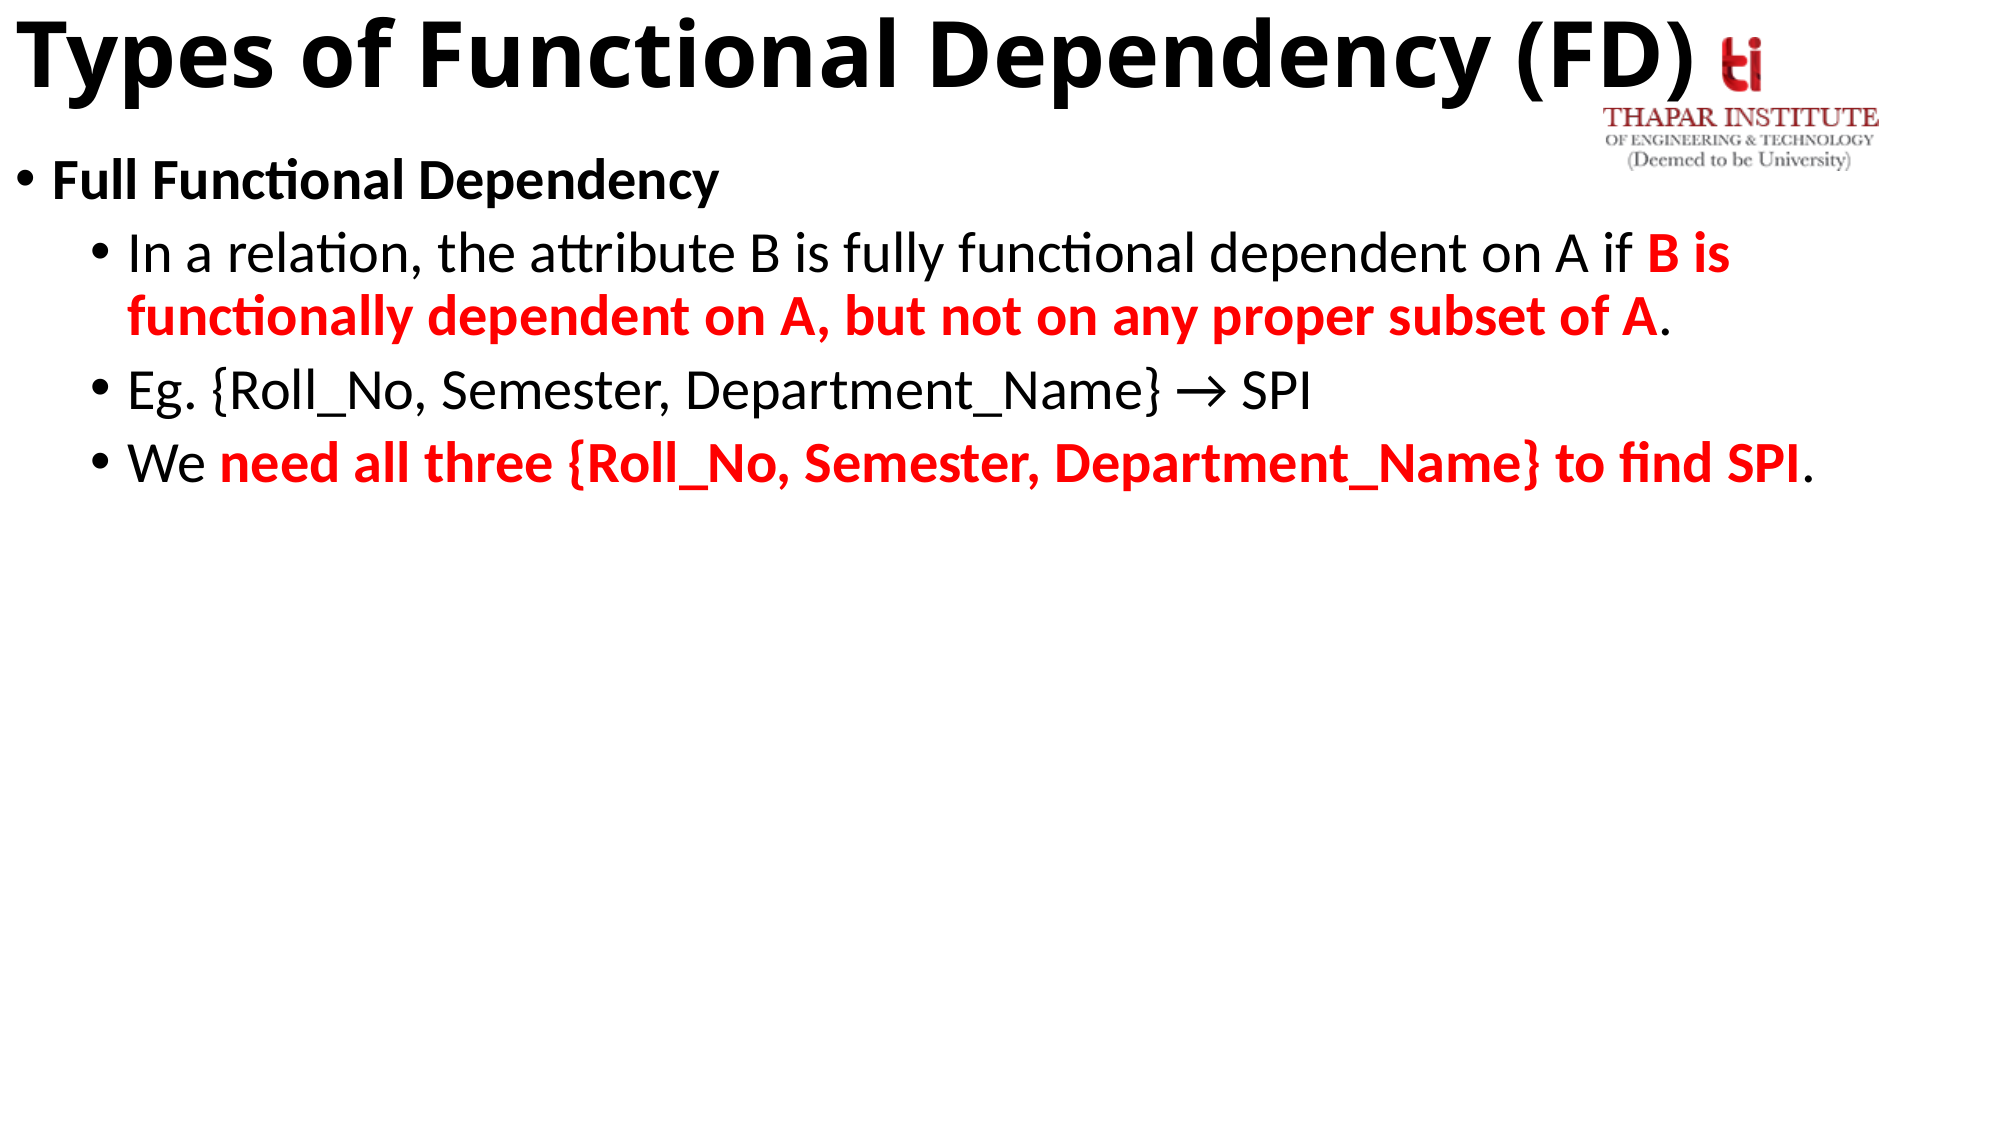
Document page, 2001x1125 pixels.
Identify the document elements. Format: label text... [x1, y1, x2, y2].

picture [1603, 37, 1879, 171]
title Types of Functional Dependency (FD) [0, 0, 2000, 117]
list Full Functional Dependency In a relation, the attribute B is fully functional dependent on A if B is functionally dependent on A, but not on any proper subset of A. Eg. {Roll_No, Semester, Department_Name} → SPI We need all three {Roll_No, Semester, Department_Name} to find SPI. [0, 141, 1957, 1059]
